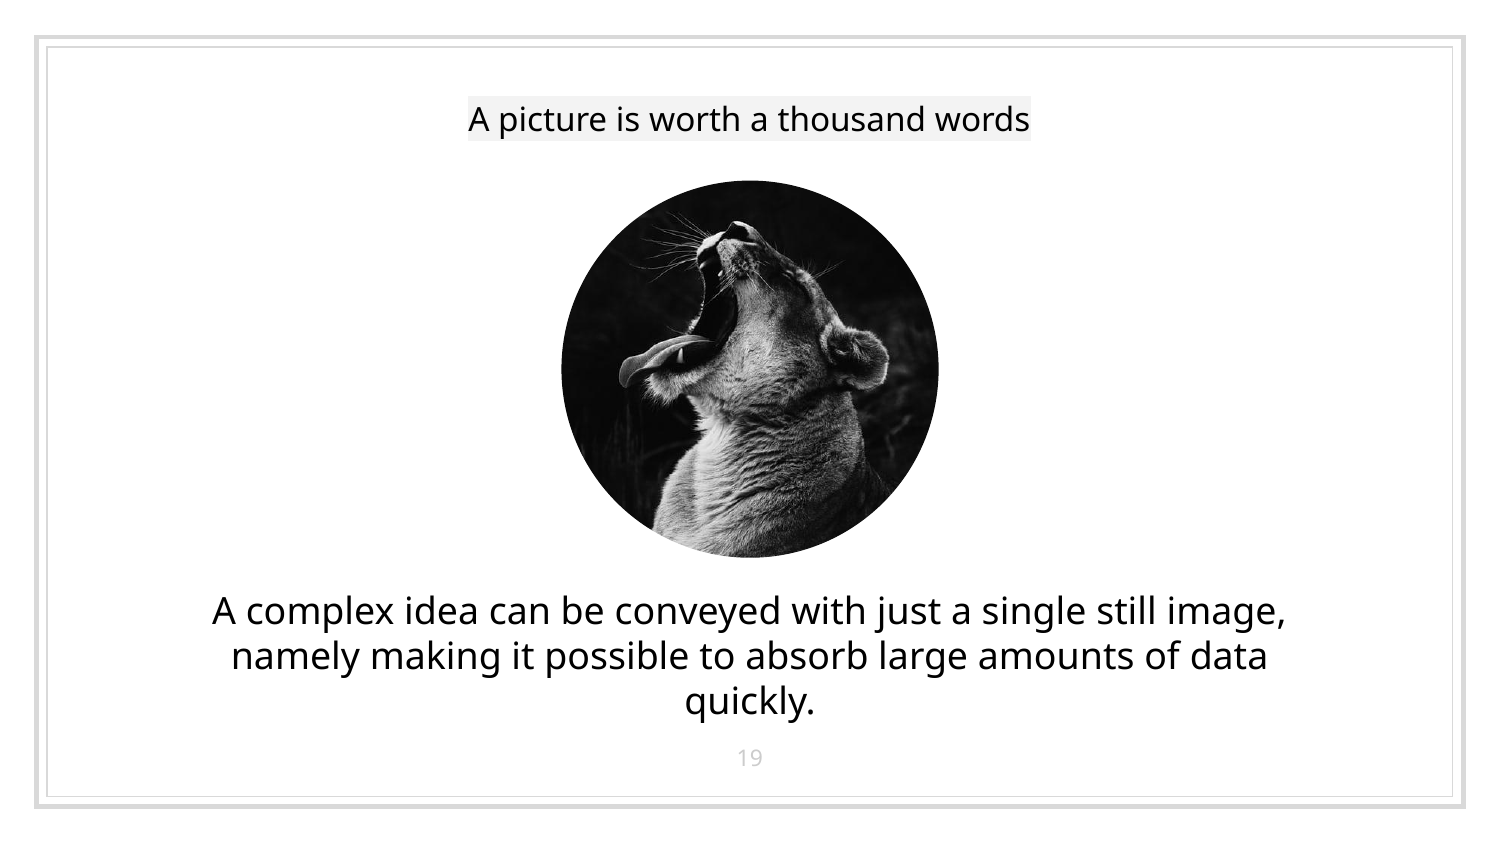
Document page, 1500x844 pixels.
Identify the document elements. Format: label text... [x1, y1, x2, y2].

list A complex idea can be conveyed with just a single still image, namely making it possible to absorb large amounts of data quickly. [170, 557, 1330, 752]
picture [561, 180, 939, 558]
title A picture is worth a thousand words [63, 55, 1437, 181]
slide_number 19 [705, 725, 795, 790]
